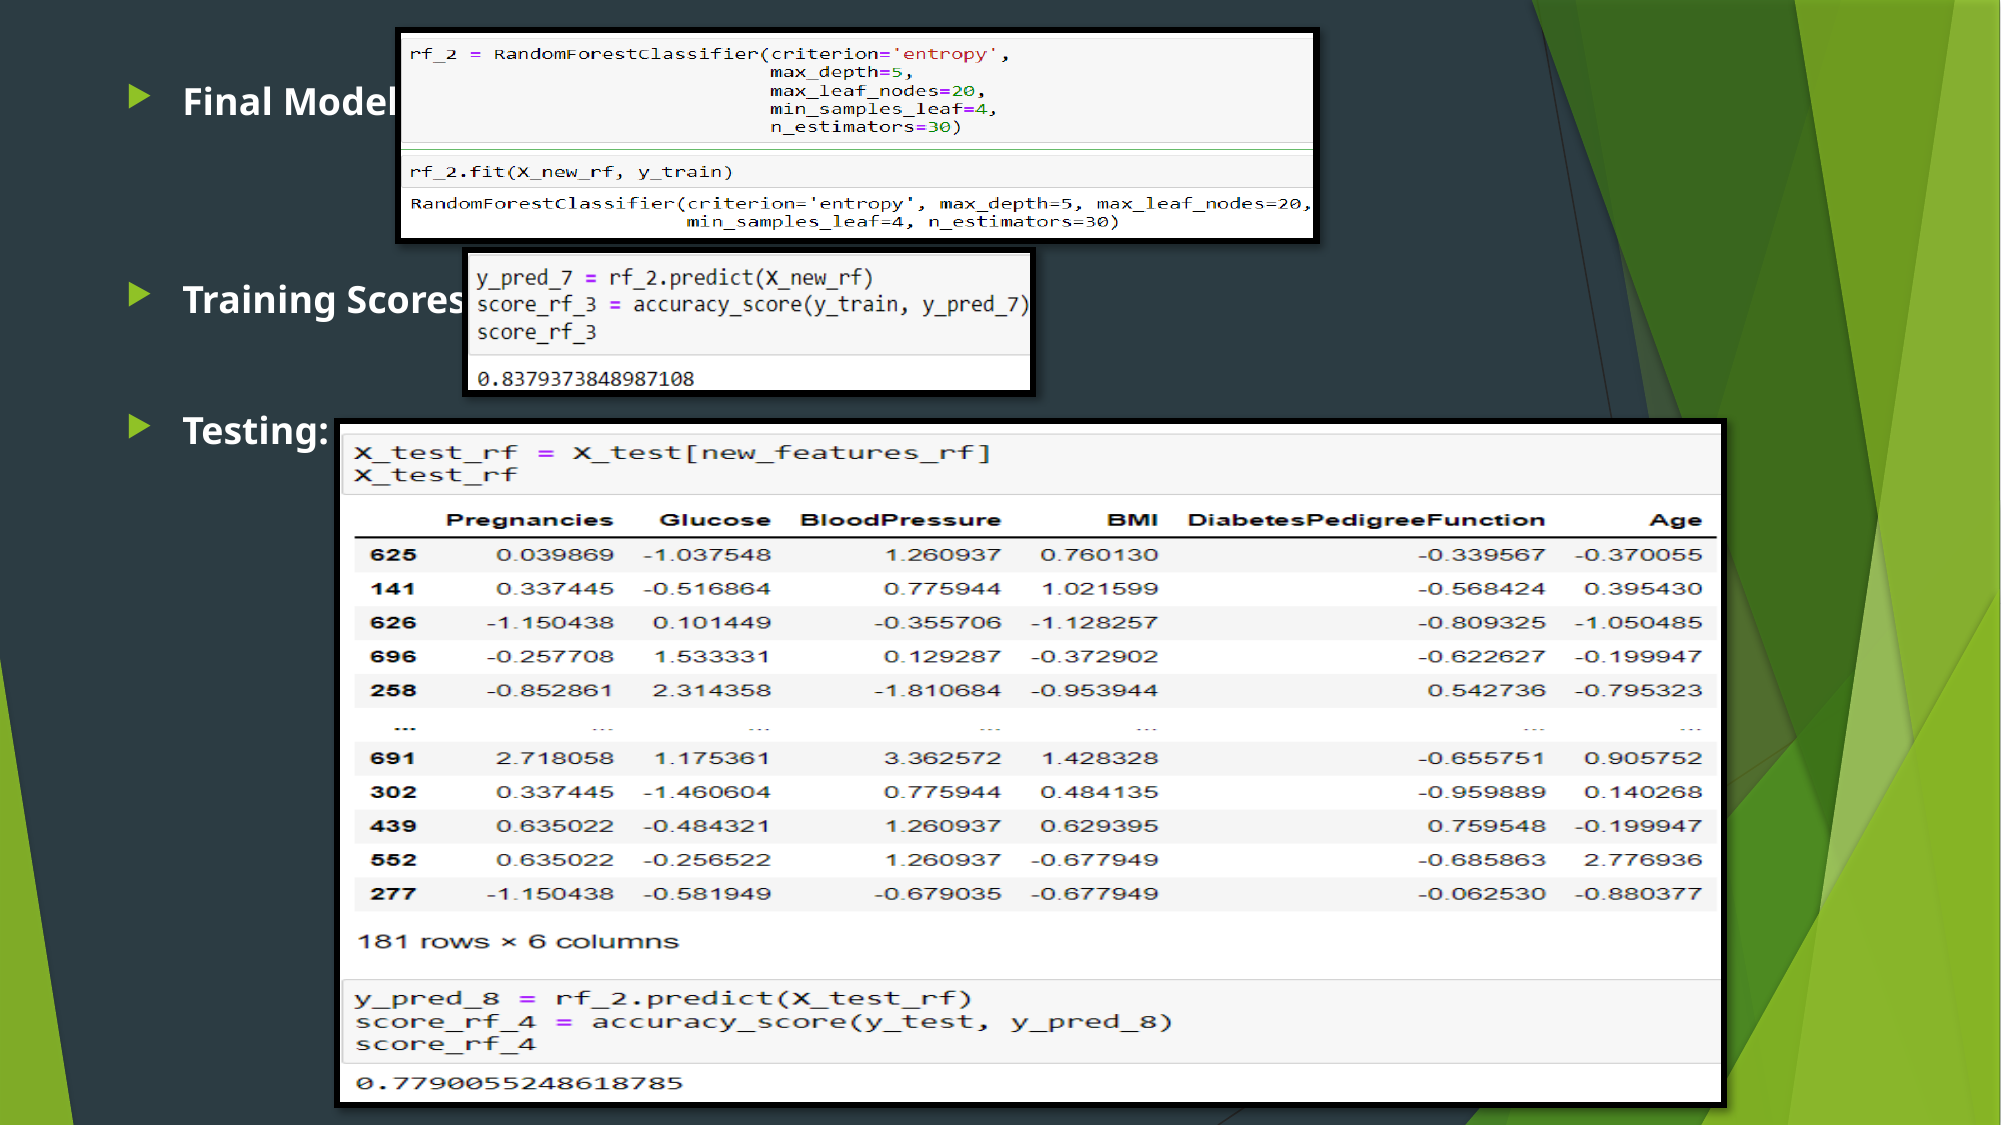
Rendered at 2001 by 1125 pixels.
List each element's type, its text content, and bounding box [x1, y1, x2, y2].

picture [339, 423, 1722, 1103]
picture [467, 252, 1031, 391]
list Final Model: Training Scores: Testing: [111, 70, 1896, 1055]
picture [400, 32, 1314, 239]
